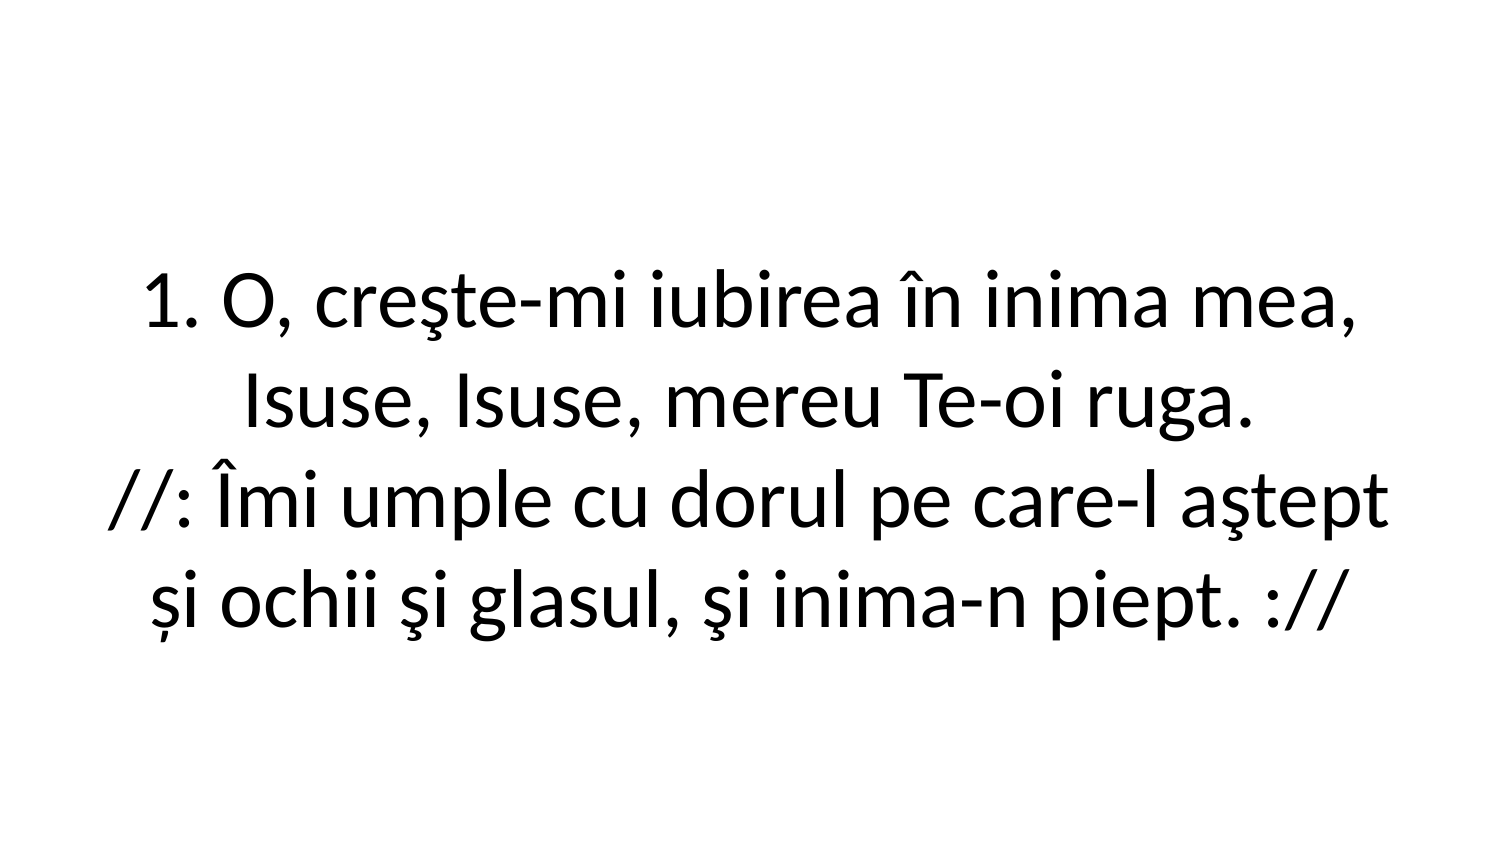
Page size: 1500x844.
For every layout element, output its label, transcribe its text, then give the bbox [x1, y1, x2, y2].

text_box 1. O, creşte-mi iubirea în inima mea, Isuse, Isuse, mereu Te-oi ruga. //: Îmi umple cu dorul pe care-l aştept și ochii şi glasul, şi inima-n piept. :// [93, 192, 1407, 652]
